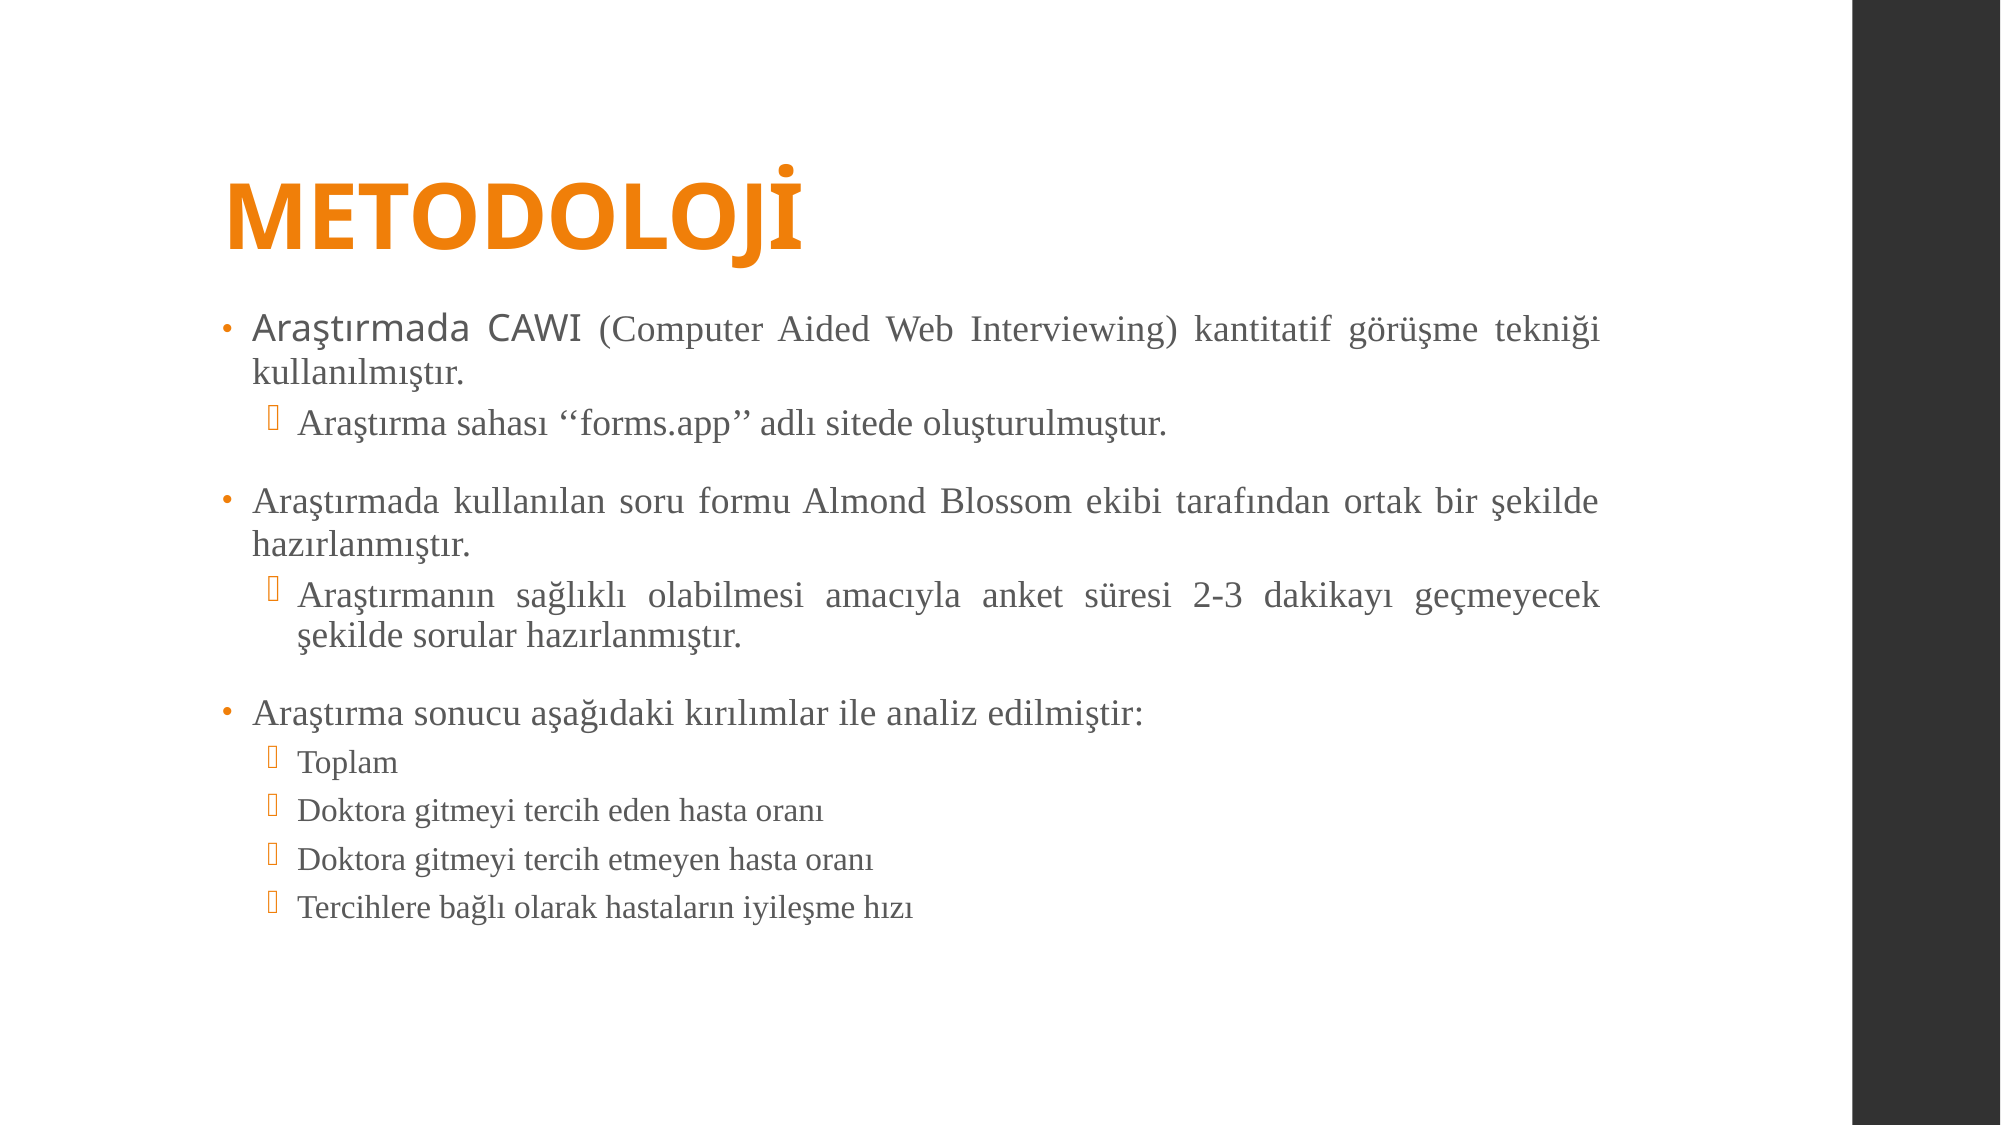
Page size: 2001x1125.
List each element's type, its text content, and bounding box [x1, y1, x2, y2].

list Araştırmada CAWI (Computer Aided Web Interviewing) kantitatif görüşme tekniği kullanılmıştır. Araştırma sahası ‘‘forms.app’’ adlı sitede oluşturulmuştur. Araştırmada kullanılan soru formu Almond Blossom ekibi tarafından ortak bir şekilde hazırlanmıştır. Araştırmanın sağlıklı olabilmesi amacıyla anket süresi 2-3 dakikayı geçmeyecek şekilde sorular hazırlanmıştır. Araştırma sonucu aşağıdaki kırılımlar ile analiz edilmiştir: Toplam Doktora gitmeyi tercih eden hasta oranı Doktora gitmeyi tercih etmeyen hasta oranı Tercihlere bağlı olarak hastaların iyileşme hızı [206, 299, 1617, 1014]
title METODOLOJİ [206, 43, 1797, 278]
